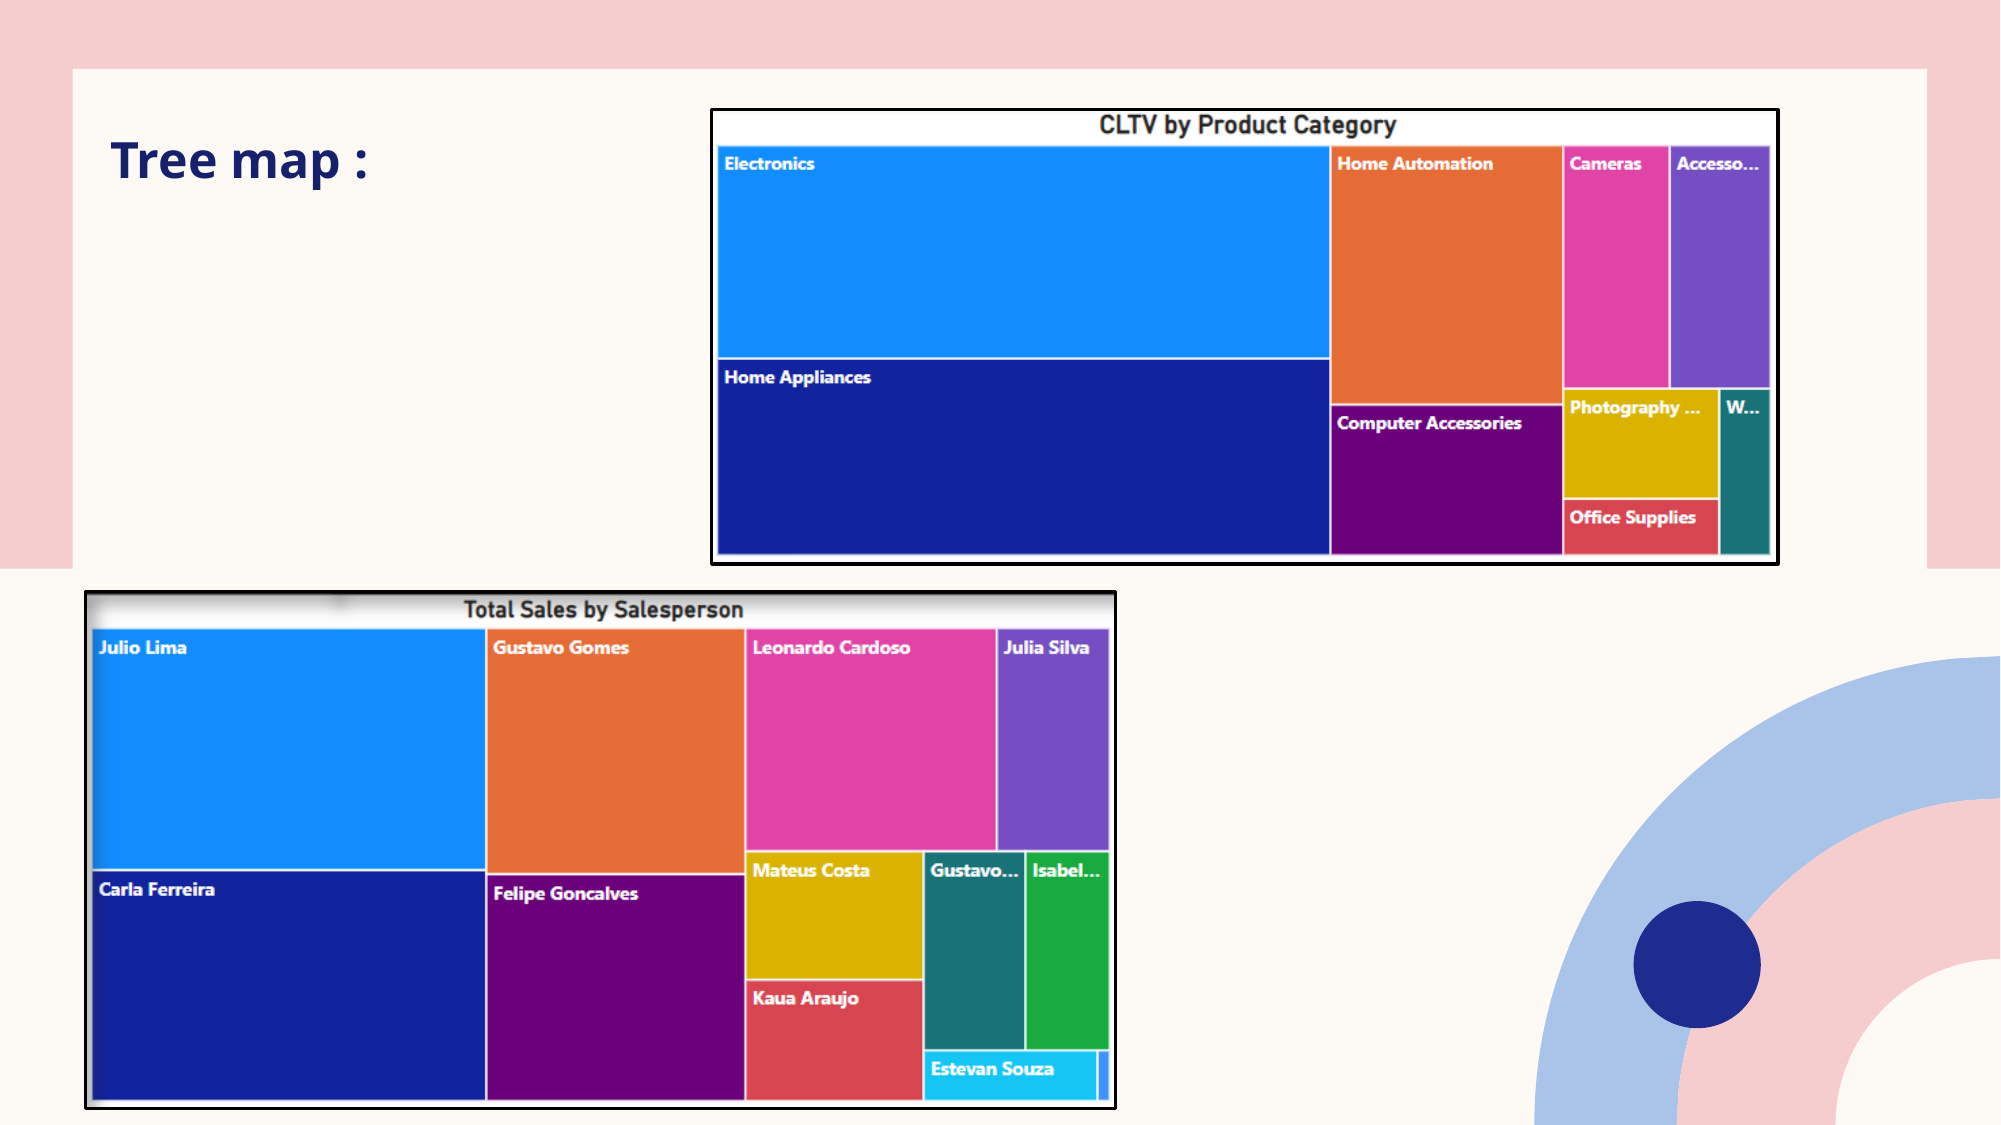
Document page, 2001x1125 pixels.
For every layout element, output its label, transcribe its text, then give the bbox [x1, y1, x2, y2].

picture [86, 593, 1114, 1108]
text_box Tree map : [95, 121, 710, 257]
picture [713, 111, 1777, 563]
